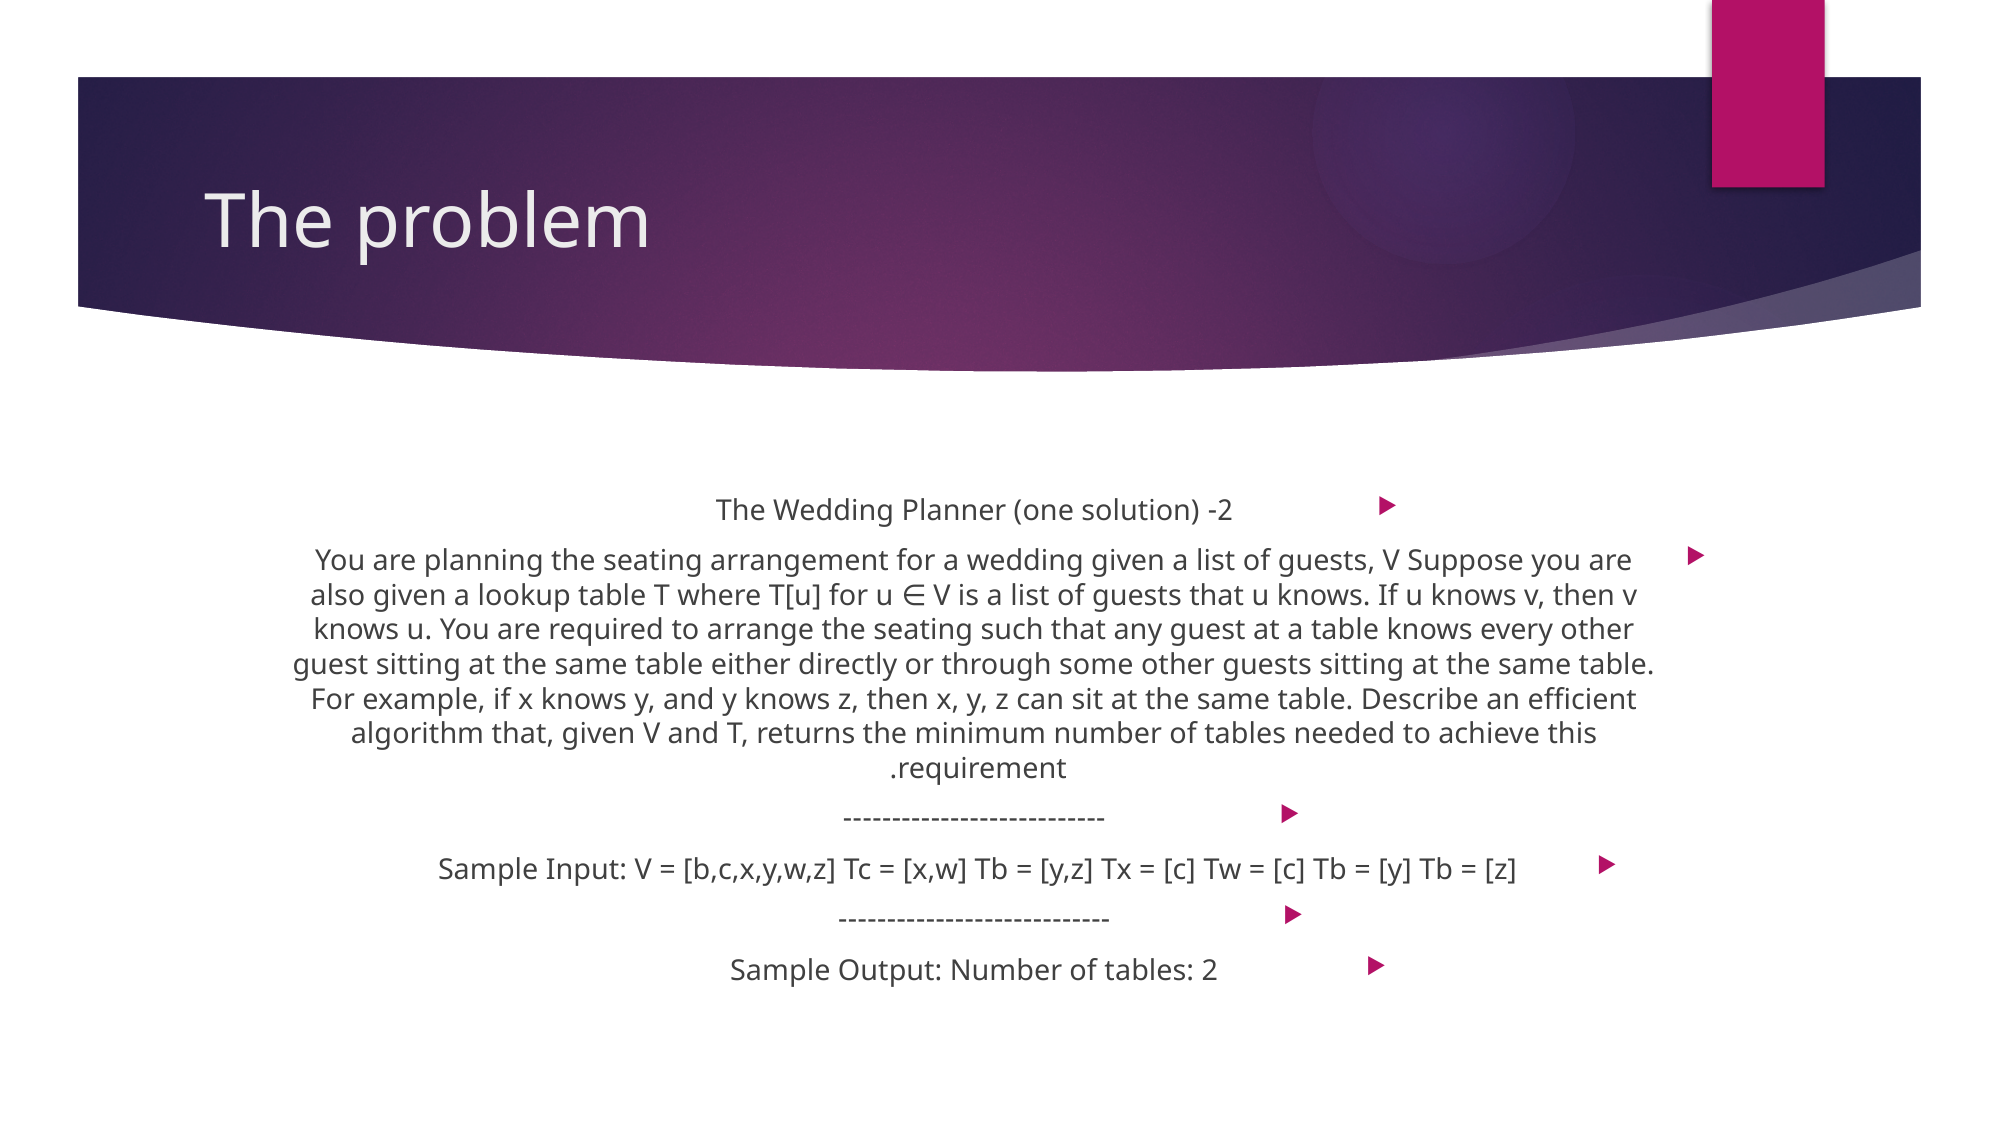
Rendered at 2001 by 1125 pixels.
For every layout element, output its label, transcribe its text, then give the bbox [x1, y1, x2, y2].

list 2- The Wedding Planner (one solution) You are planning the seating arrangement for a wedding given a list of guests, V Suppose you are also given a lookup table T where T[u] for u ∈ V is a list of guests that u knows. If u knows v, then v knows u. You are required to arrange the seating such that any guest at a table knows every other guest sitting at the same table either directly or through some other guests sitting at the same table. For example, if x knows y, and y knows z, then x, y, z can sit at the same table. Describe an efficient algorithm that, given V and T, returns the minimum number of tables needed to achieve this requirement. --------------------------- Sample Input: V = [b,c,x,y,w,z] Tc = [x,w] Tb = [y,z] Tx = [c] Tw = [c] Tb = [y] Tb = [z] ---------------------------- Sample Output: Number of tables: 2 [276, 433, 1724, 994]
title The problem [189, 159, 1627, 276]
